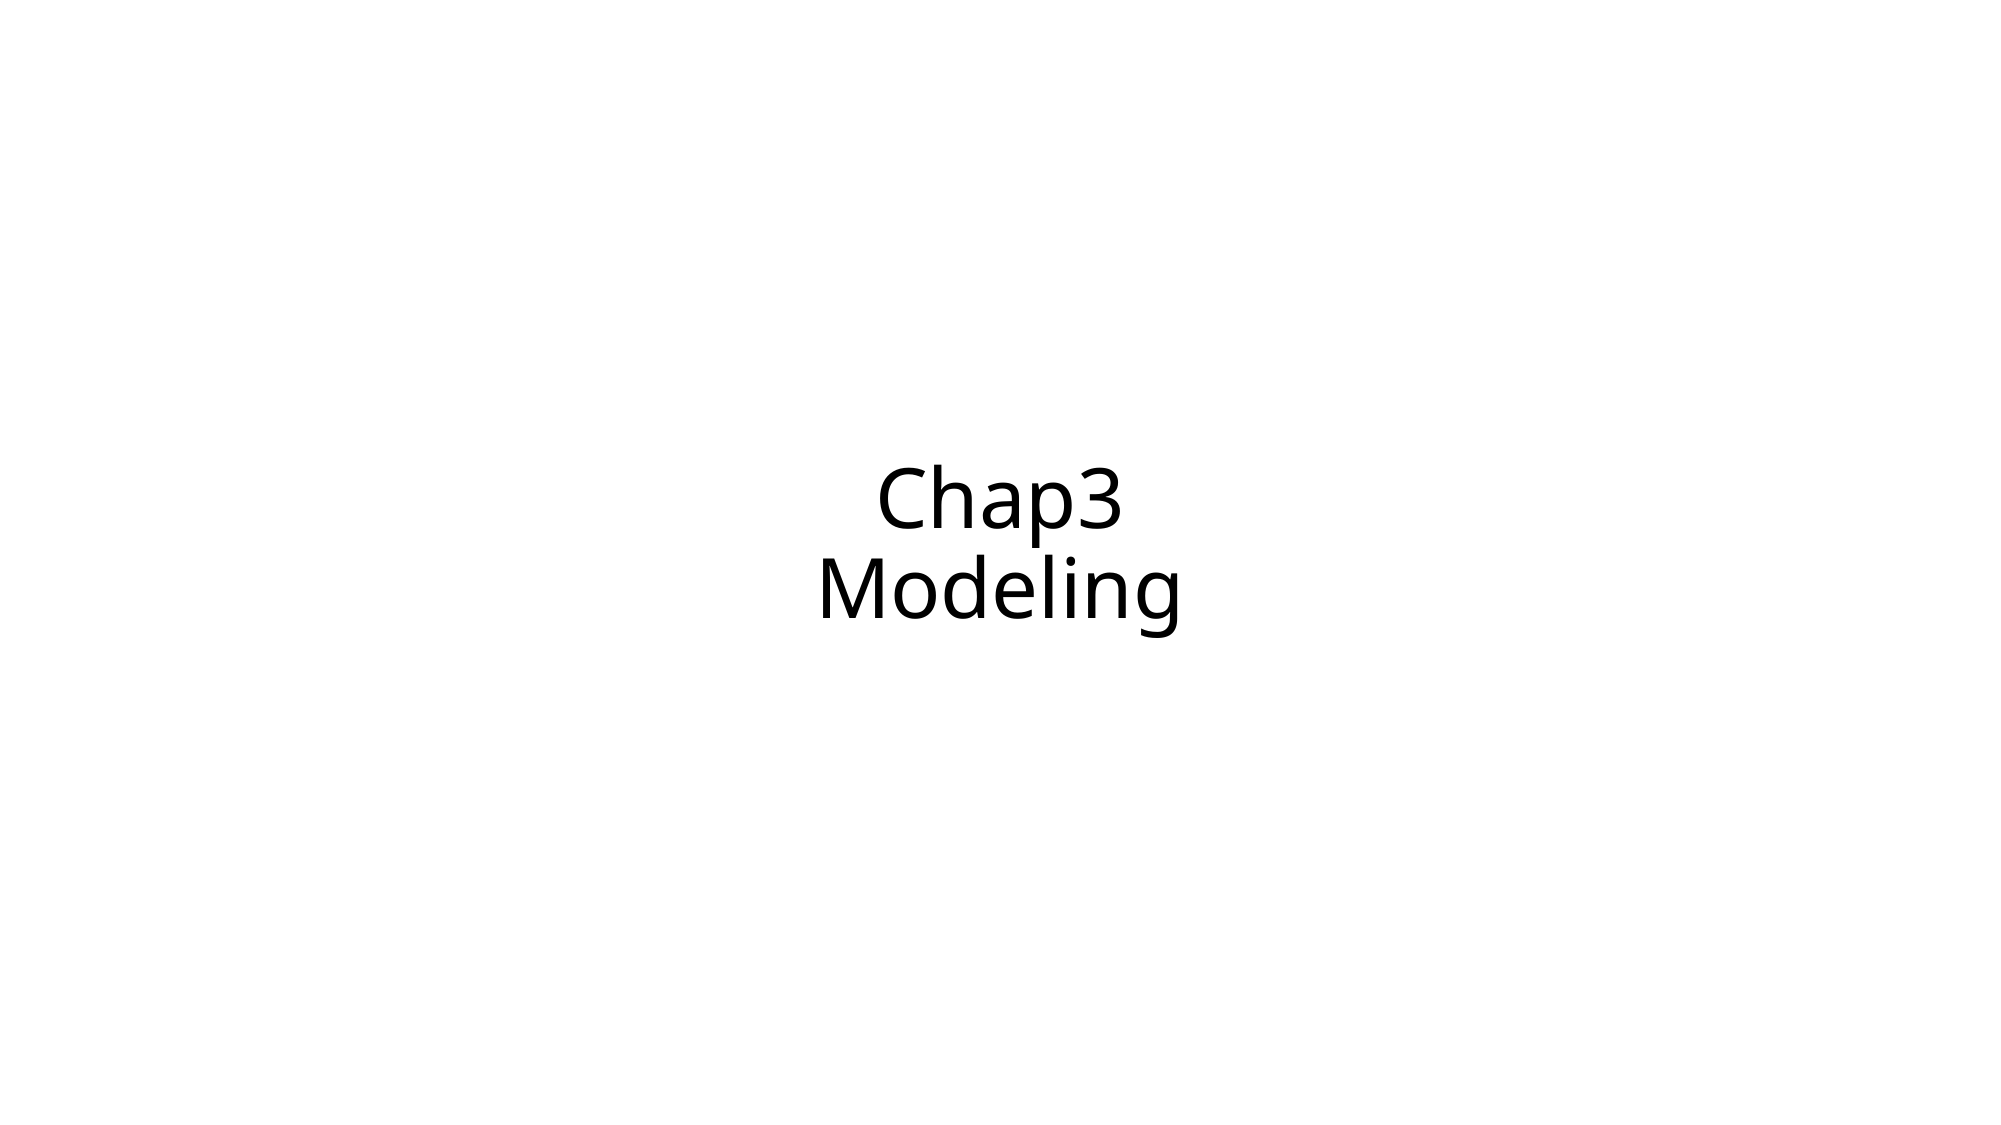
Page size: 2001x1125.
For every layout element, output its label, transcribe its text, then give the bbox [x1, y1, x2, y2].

title Chap3 Modeling [249, 252, 1750, 645]
